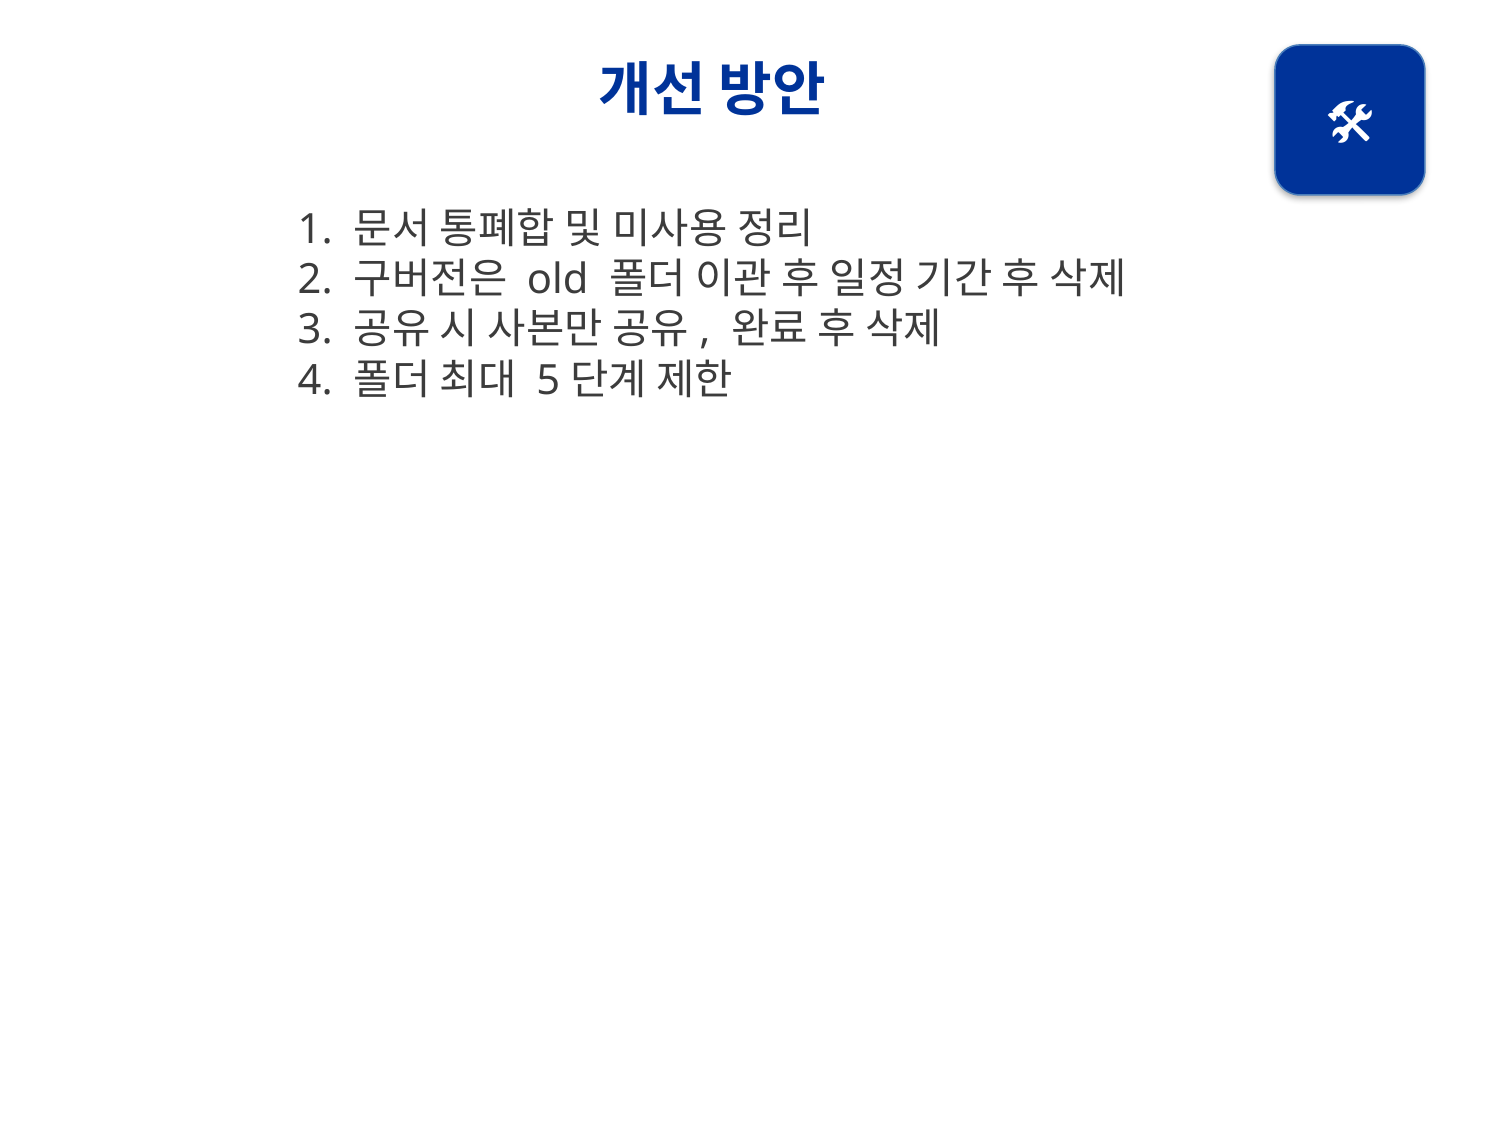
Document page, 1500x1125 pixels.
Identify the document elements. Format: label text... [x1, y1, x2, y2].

text_box 개선 방안 [583, 45, 841, 130]
text_box 🛠️ [1274, 44, 1426, 196]
text_box 1. 문서 통폐합 및 미사용 정리 2. 구버전은 old 폴더 이관 후 일정 기간 후 삭제 3. 공유 시 사본만 공유, 완료 후 삭제 4. 폴더 최대 5단계 제한 [282, 194, 1142, 410]
